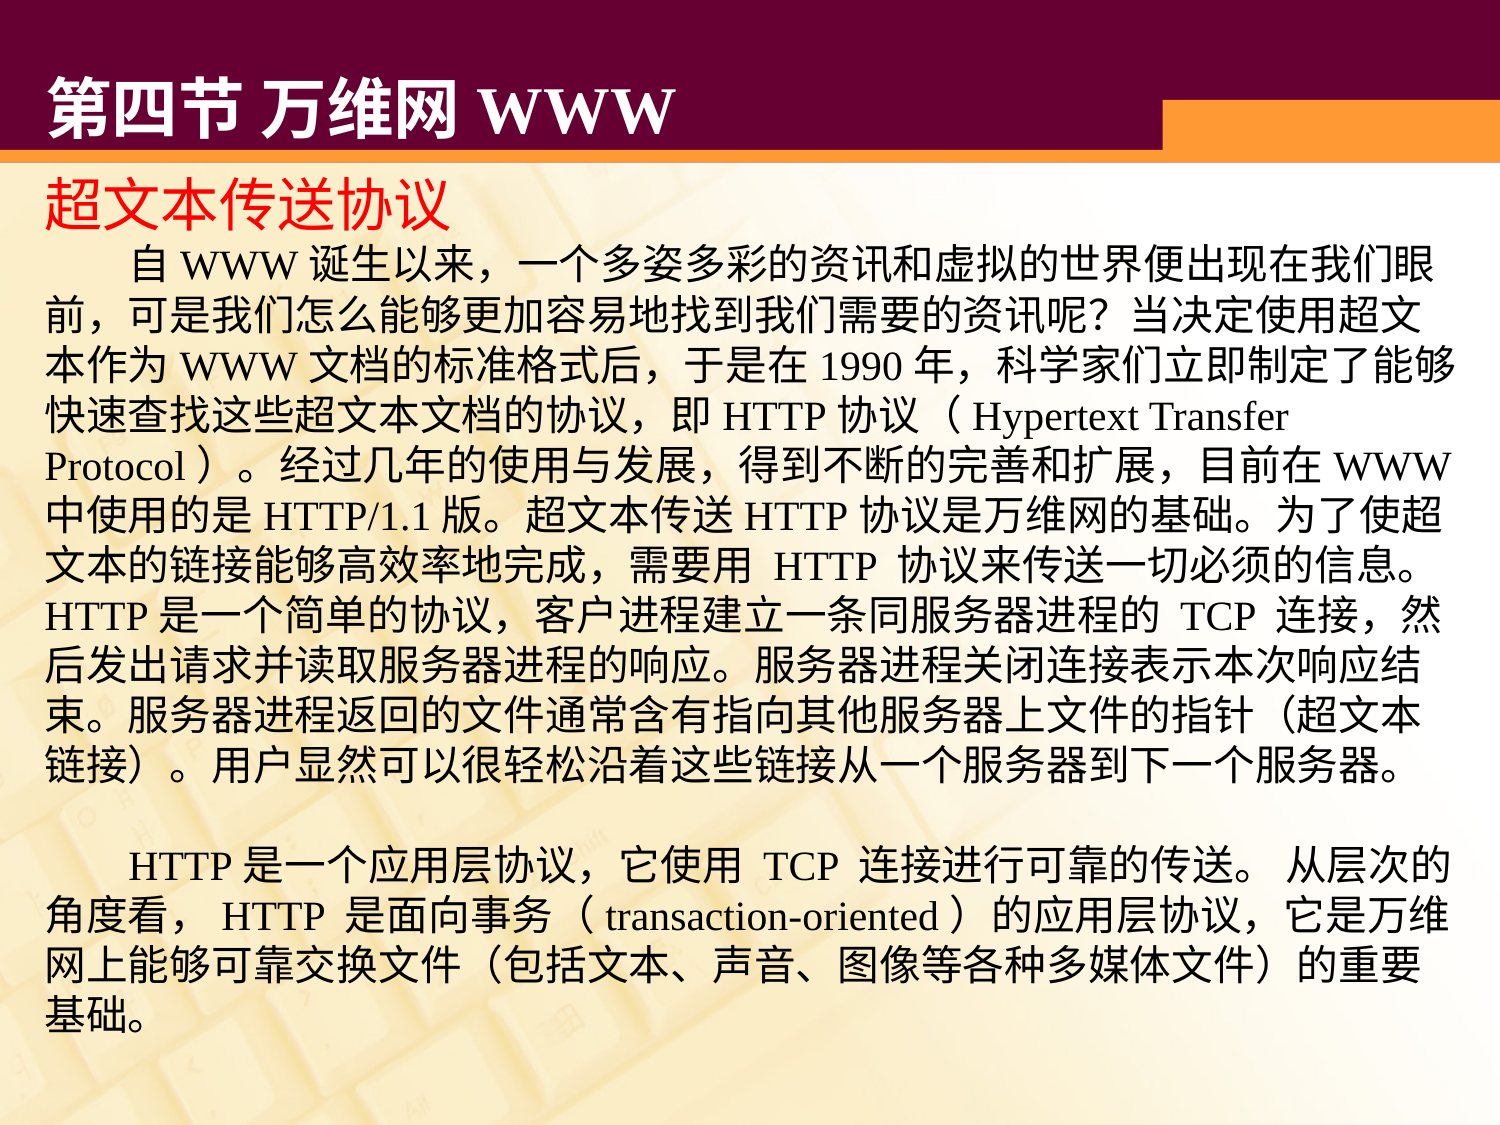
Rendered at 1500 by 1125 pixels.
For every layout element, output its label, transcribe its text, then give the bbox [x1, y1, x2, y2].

title 第四节 万维网WWW [29, 50, 1338, 160]
picture [0, 163, 1500, 1125]
list 超文本传送协议 自WWW诞生以来，一个多姿多彩的资讯和虚拟的世界便出现在我们眼前，可是我们怎么能够更加容易地找到我们需要的资讯呢？当决定使用超文本作为WWW文档的标准格式后，于是在1990年，科学家们立即制定了能够快速查找这些超文本文档的协议，即HTTP协议（Hypertext Transfer Protocol）。经过几年的使用与发展，得到不断的完善和扩展，目前在WWW中使用的是HTTP/1.1版。超文本传送HTTP协议是万维网的基础。为了使超文本的链接能够高效率地完成，需要用 HTTP 协议来传送一切必须的信息。HTTP是一个简单的协议，客户进程建立一条同服务器进程的 TCP 连接，然后发出请求并读取服务器进程的响应。服务器进程关闭连接表示本次响应结束。服务器进程返回的文件通常含有指向其他服务器上文件的指针（超文本链接）。用户显然可以很轻松沿着这些链接从一个服务器到下一个服务器。 HTTP是一个应用层协议，它使用 TCP 连接进行可靠的传送。 从层次的角度看，HTTP 是面向事务（transaction-oriented）的应用层协议，它是万维网上能够可靠交换文件（包括文本、声音、图像等各种多媒体文件）的重要基础。 [29, 160, 1477, 1114]
